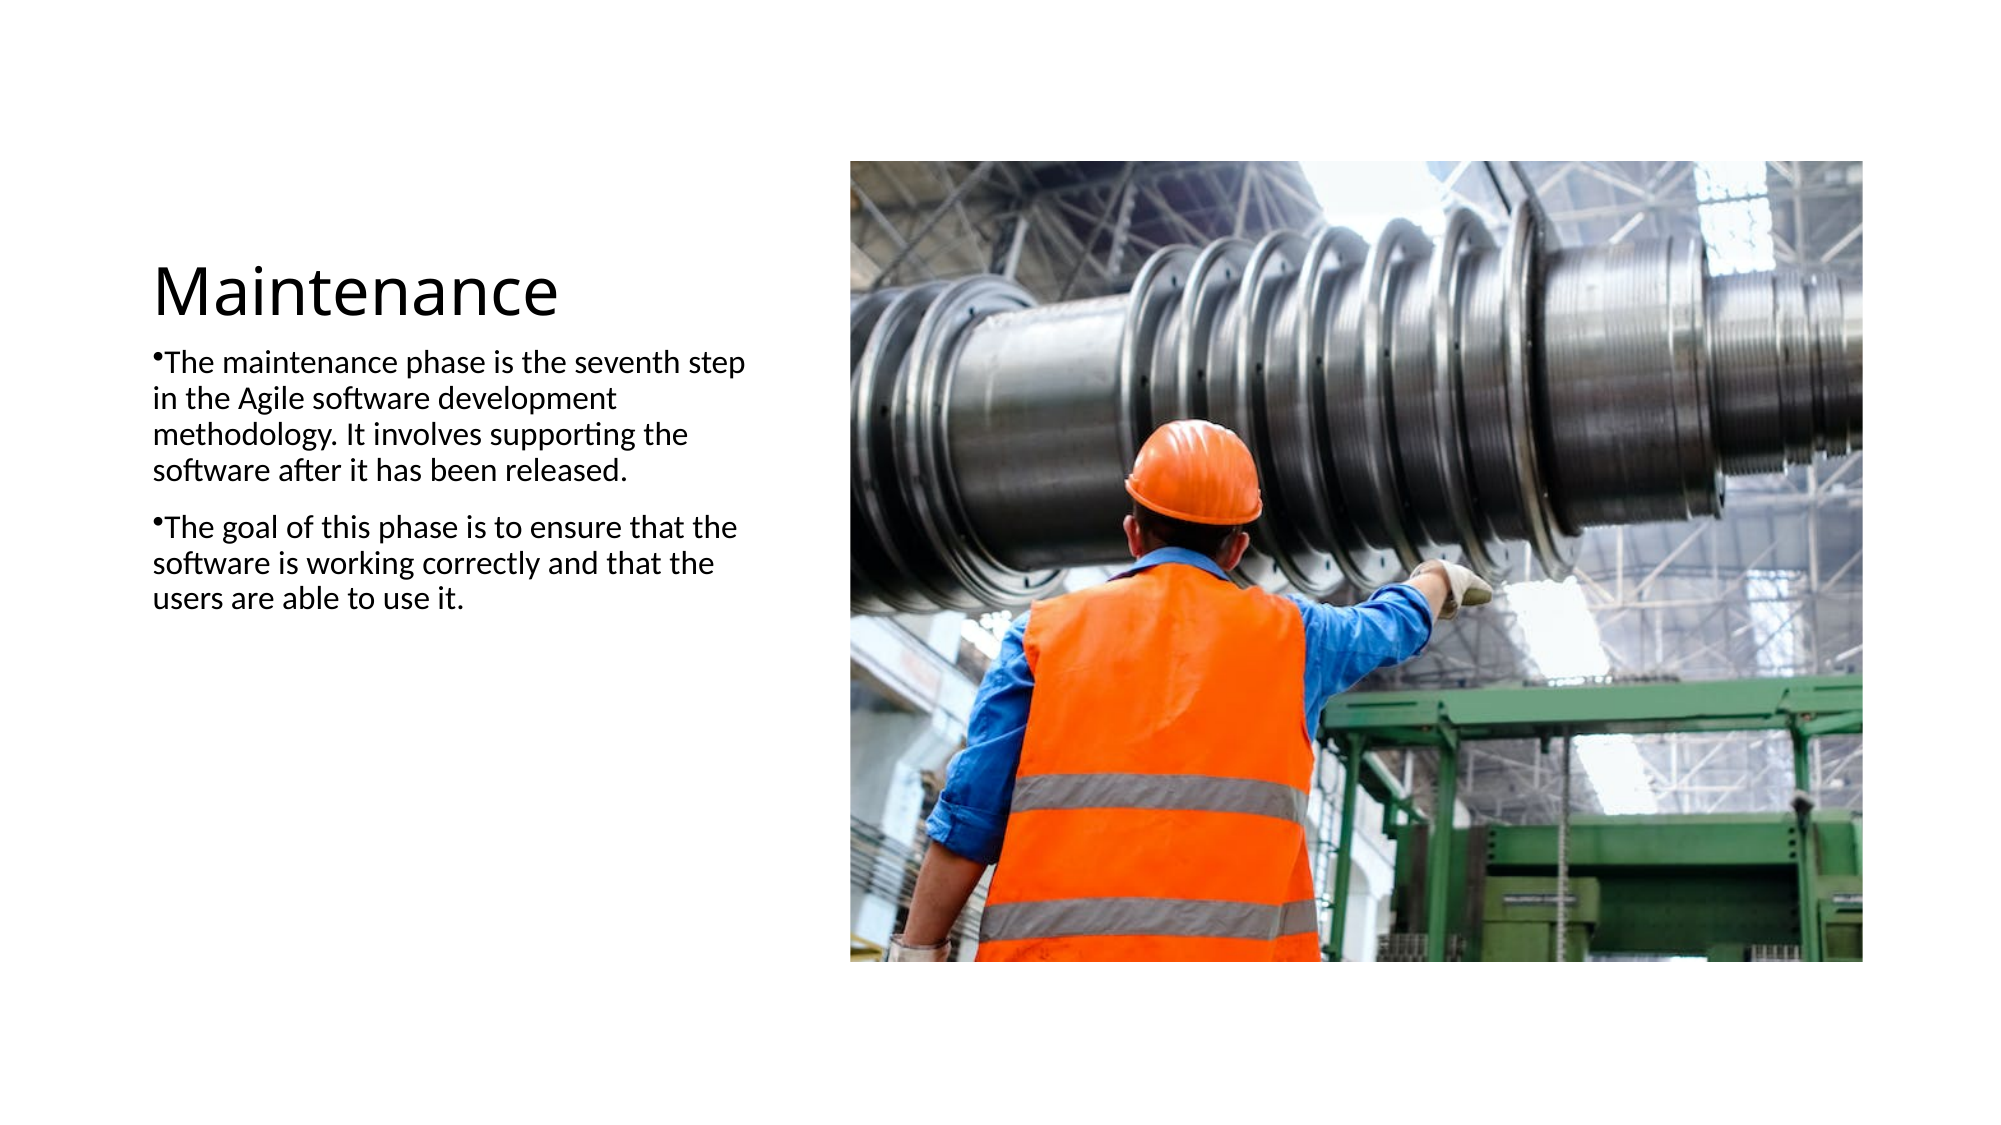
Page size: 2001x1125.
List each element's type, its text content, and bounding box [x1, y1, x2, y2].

list The maintenance phase is the seventh step in the Agile software development methodology. It involves supporting the software after it has been released. The goal of this phase is to ensure that the software is working correctly and that the users are able to use it. [137, 337, 783, 963]
picture [850, 161, 1863, 962]
title Maintenance [137, 75, 783, 337]
